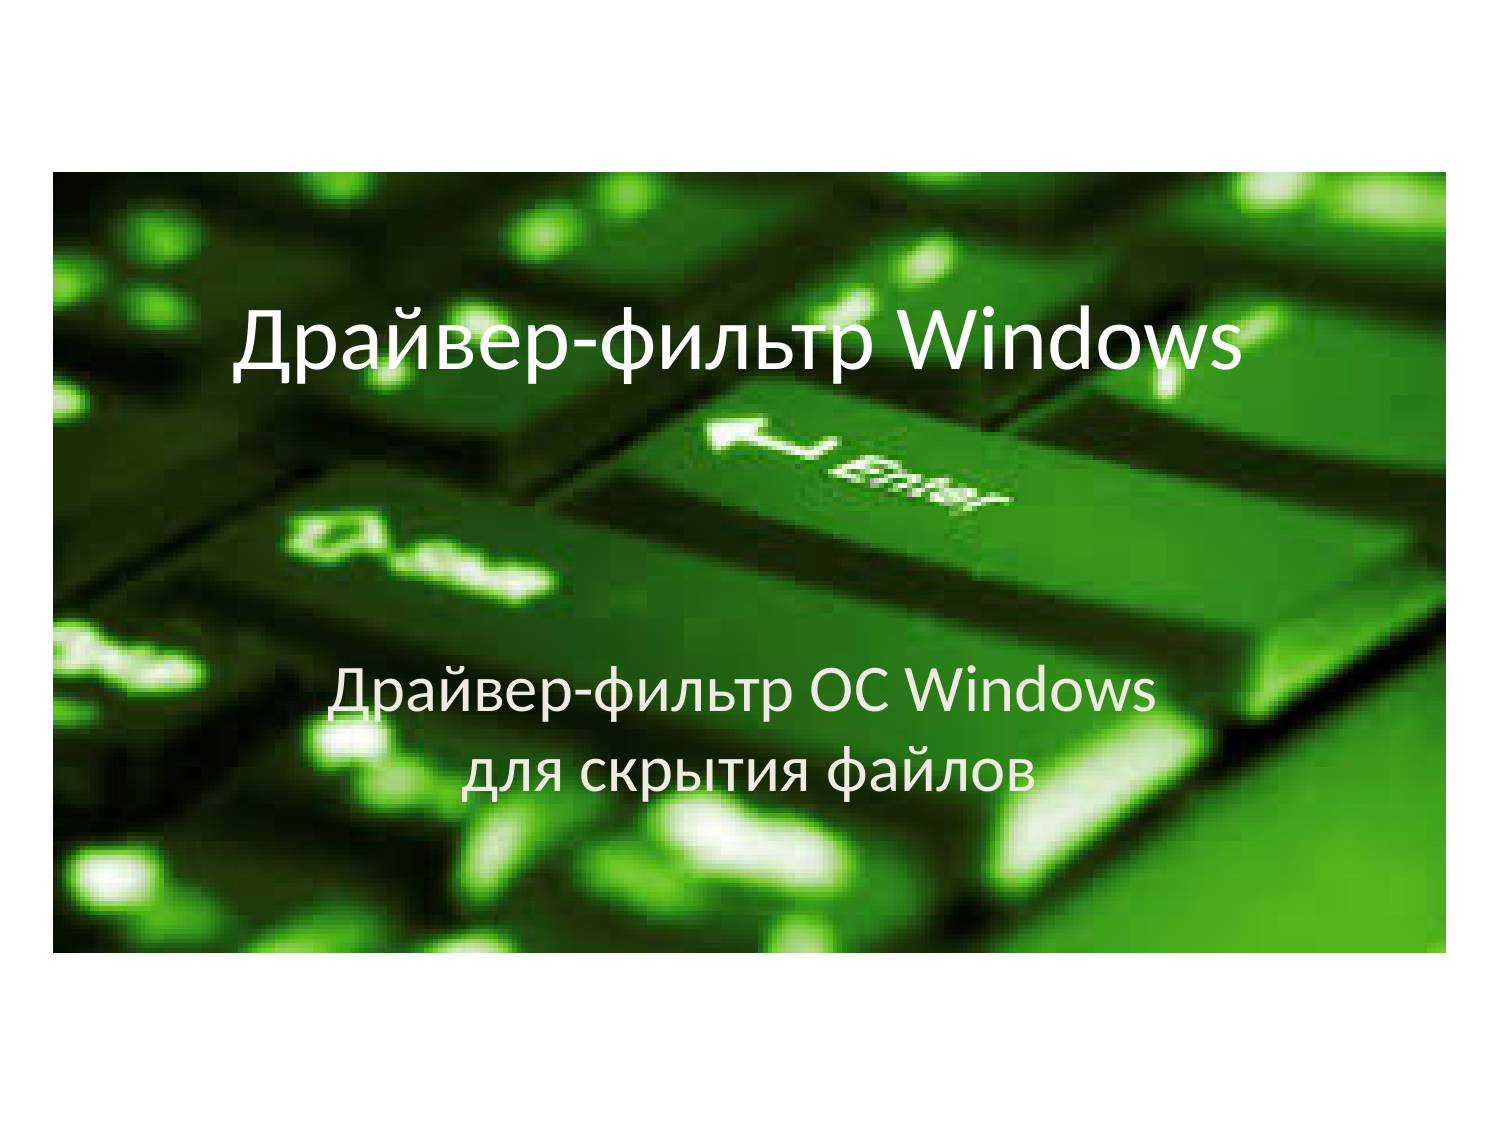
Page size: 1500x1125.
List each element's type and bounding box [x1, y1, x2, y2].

picture [52, 172, 1446, 953]
